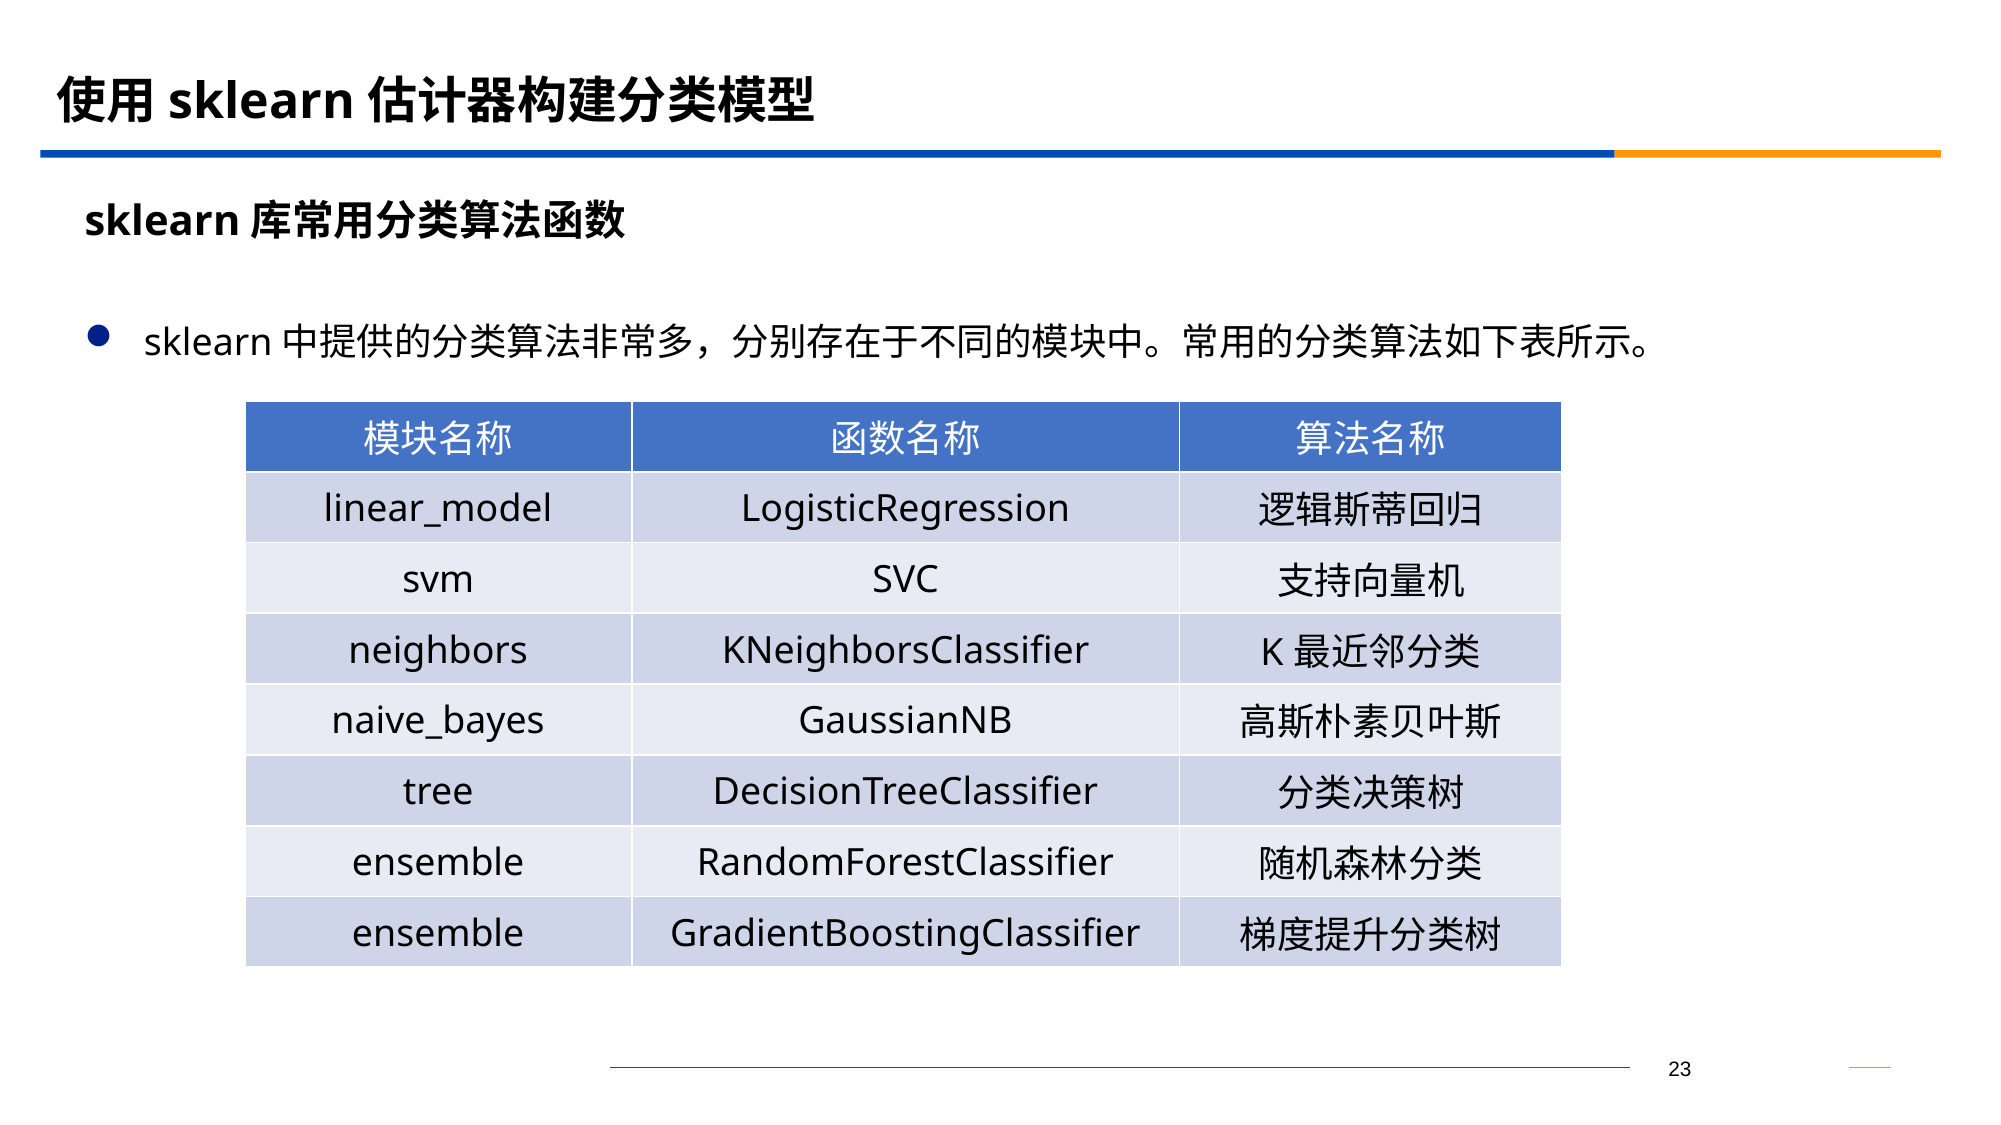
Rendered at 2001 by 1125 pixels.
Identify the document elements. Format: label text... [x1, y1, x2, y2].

table_cell 分类决策树 [1180, 756, 1561, 825]
table_header 模块名称 [246, 402, 631, 471]
table_cell GaussianNB [633, 685, 1179, 754]
table_cell tree [246, 756, 631, 825]
table_cell K最近邻分类 [1180, 614, 1561, 683]
table_cell linear_model [246, 473, 631, 542]
table_cell neighbors [246, 614, 631, 683]
table_cell naive_bayes [246, 685, 631, 754]
table_header 函数名称 [633, 402, 1179, 471]
table_cell SVC [633, 543, 1179, 612]
table_cell GradientBoostingClassifier [633, 897, 1179, 966]
table_cell 梯度提升分类树 [1180, 897, 1561, 966]
table_cell DecisionTreeClassifier [633, 756, 1179, 825]
table_cell svm [246, 543, 631, 612]
table_cell LogisticRegression [633, 473, 1179, 542]
title 使用sklearn估计器构建分类模型 [41, 58, 1842, 146]
table_cell 随机森林分类 [1180, 827, 1561, 896]
list sklearn库常用分类算法函数 [69, 186, 1892, 257]
table_header 算法名称 [1180, 402, 1561, 471]
table_cell KNeighborsClassifier [633, 614, 1179, 683]
table_cell ensemble [246, 897, 631, 966]
table_cell ensemble [246, 827, 631, 896]
table_cell 支持向量机 [1180, 543, 1561, 612]
list sklearn中提供的分类算法非常多，分别存在于不同的模块中。常用的分类算法如下表所示。 [69, 287, 1892, 1005]
table_cell 高斯朴素贝叶斯 [1180, 685, 1561, 754]
table_cell 逻辑斯蒂回归 [1180, 473, 1561, 542]
table_cell RandomForestClassifier [633, 827, 1179, 896]
